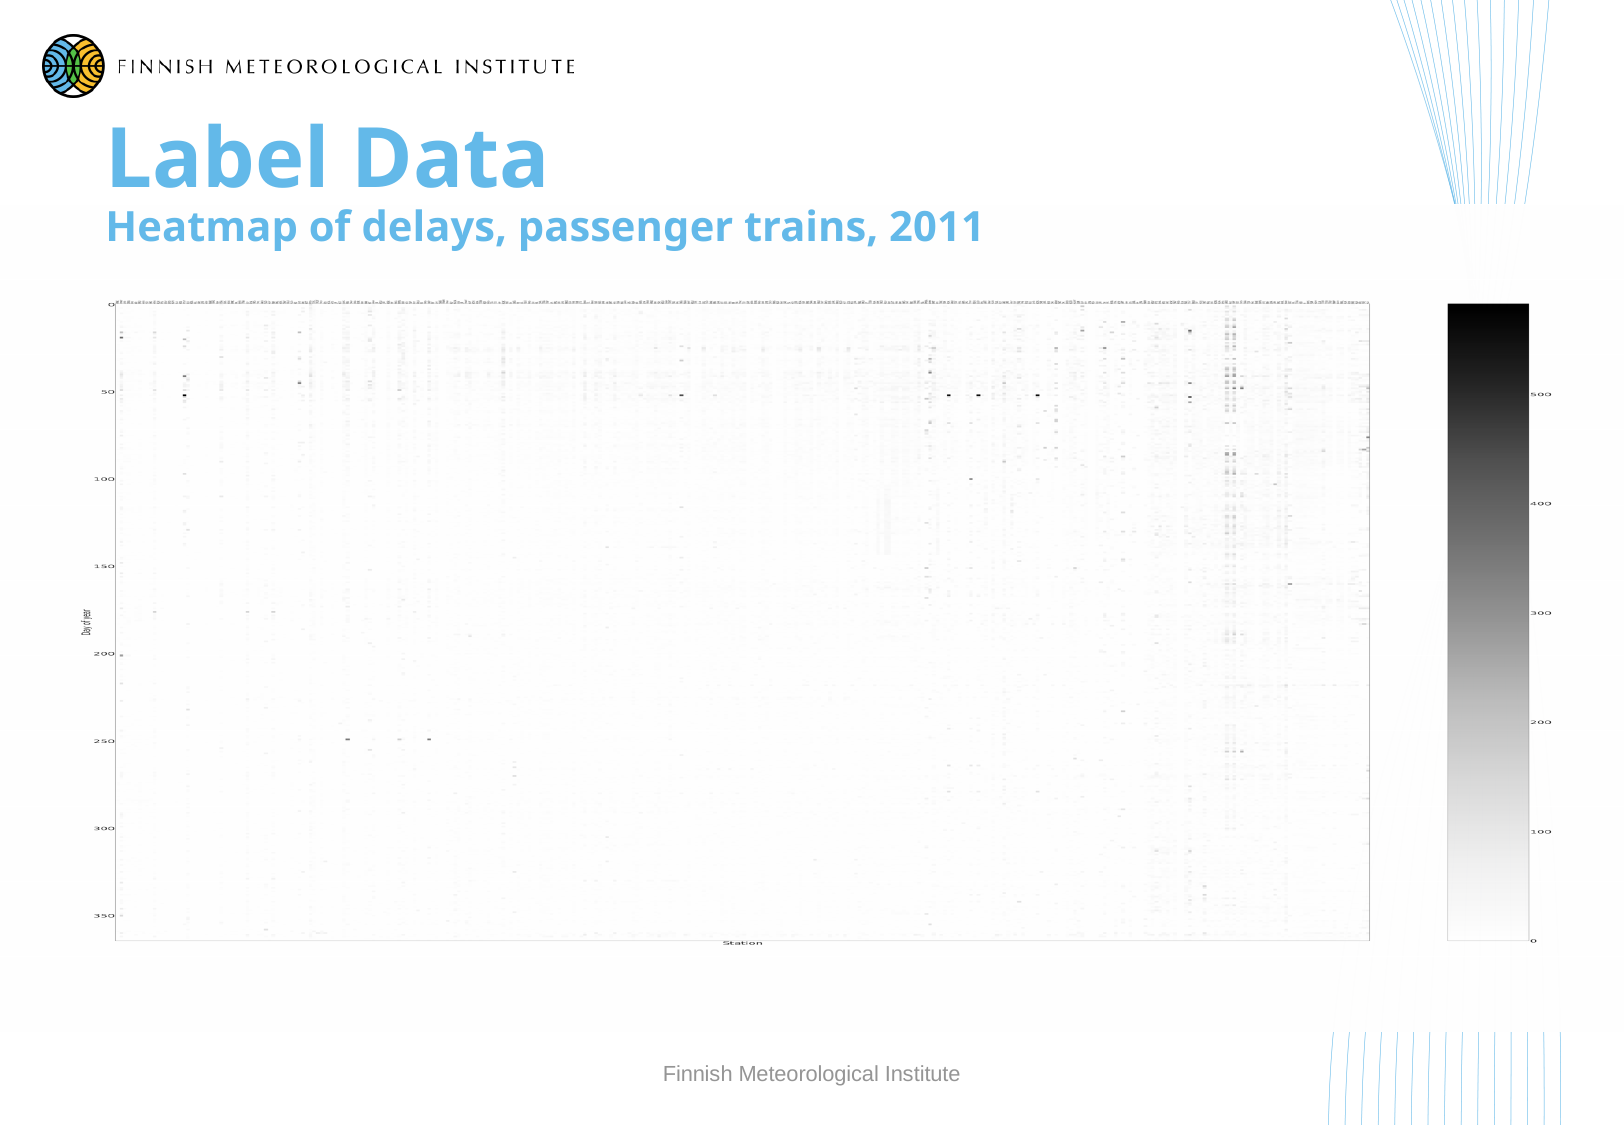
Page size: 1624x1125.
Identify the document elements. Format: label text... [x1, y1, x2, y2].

footer Finnish Meteorological Institute [537, 1042, 1086, 1103]
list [0, 204, 1624, 1032]
title Label Data Heatmap of delays, passenger trains, 2011 [105, 115, 1344, 204]
picture [0, 1032, 1624, 1125]
picture [0, 0, 1624, 204]
